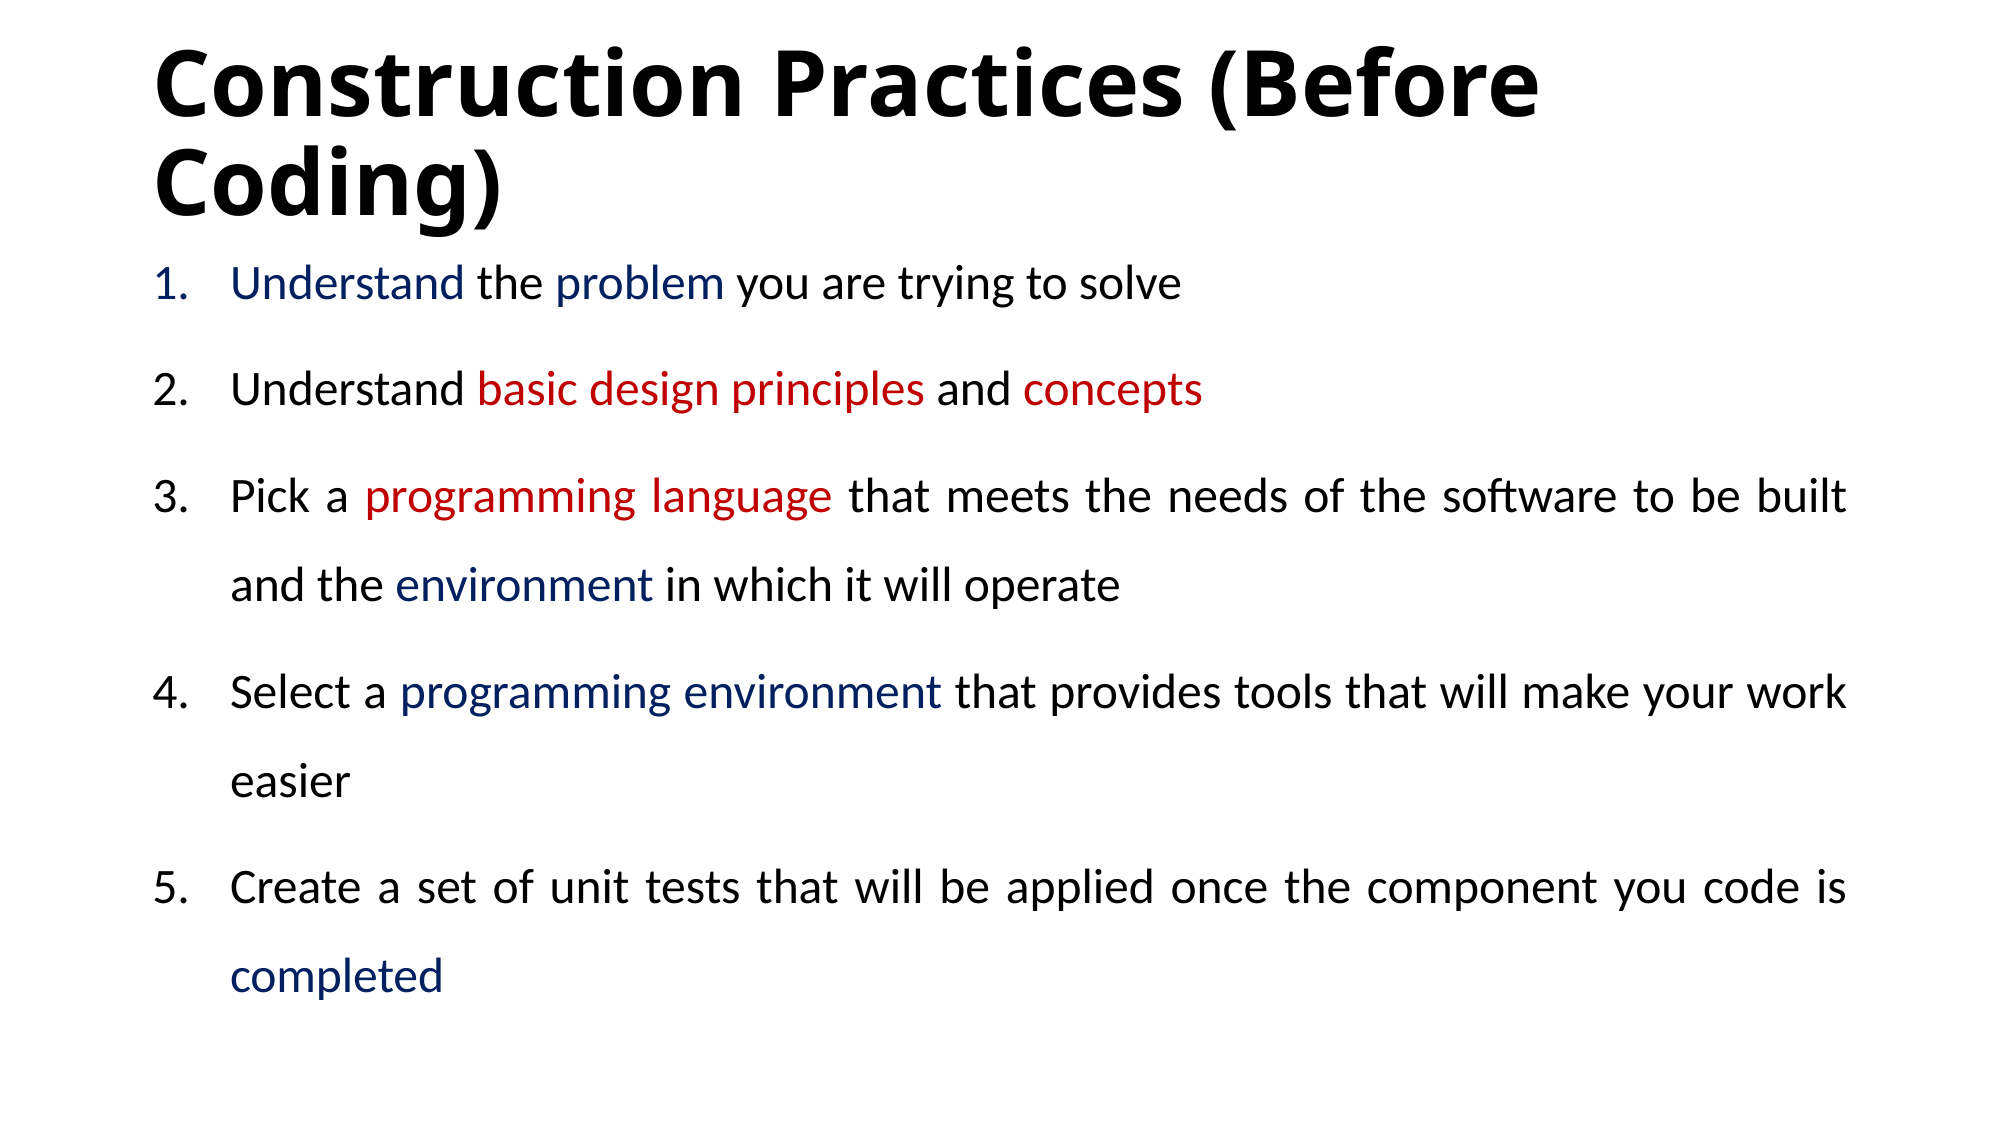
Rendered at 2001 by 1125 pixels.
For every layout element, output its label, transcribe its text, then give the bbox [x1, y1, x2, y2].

list Understand the problem you are trying to solve Understand basic design principles and concepts Pick a programming language that meets the needs of the software to be built and the environment in which it will operate Select a programming environment that provides tools that will make your work easier Create a set of unit tests that will be applied once the component you code is completed [137, 212, 1863, 1014]
title Construction Practices (Before Coding) [137, 59, 1863, 212]
